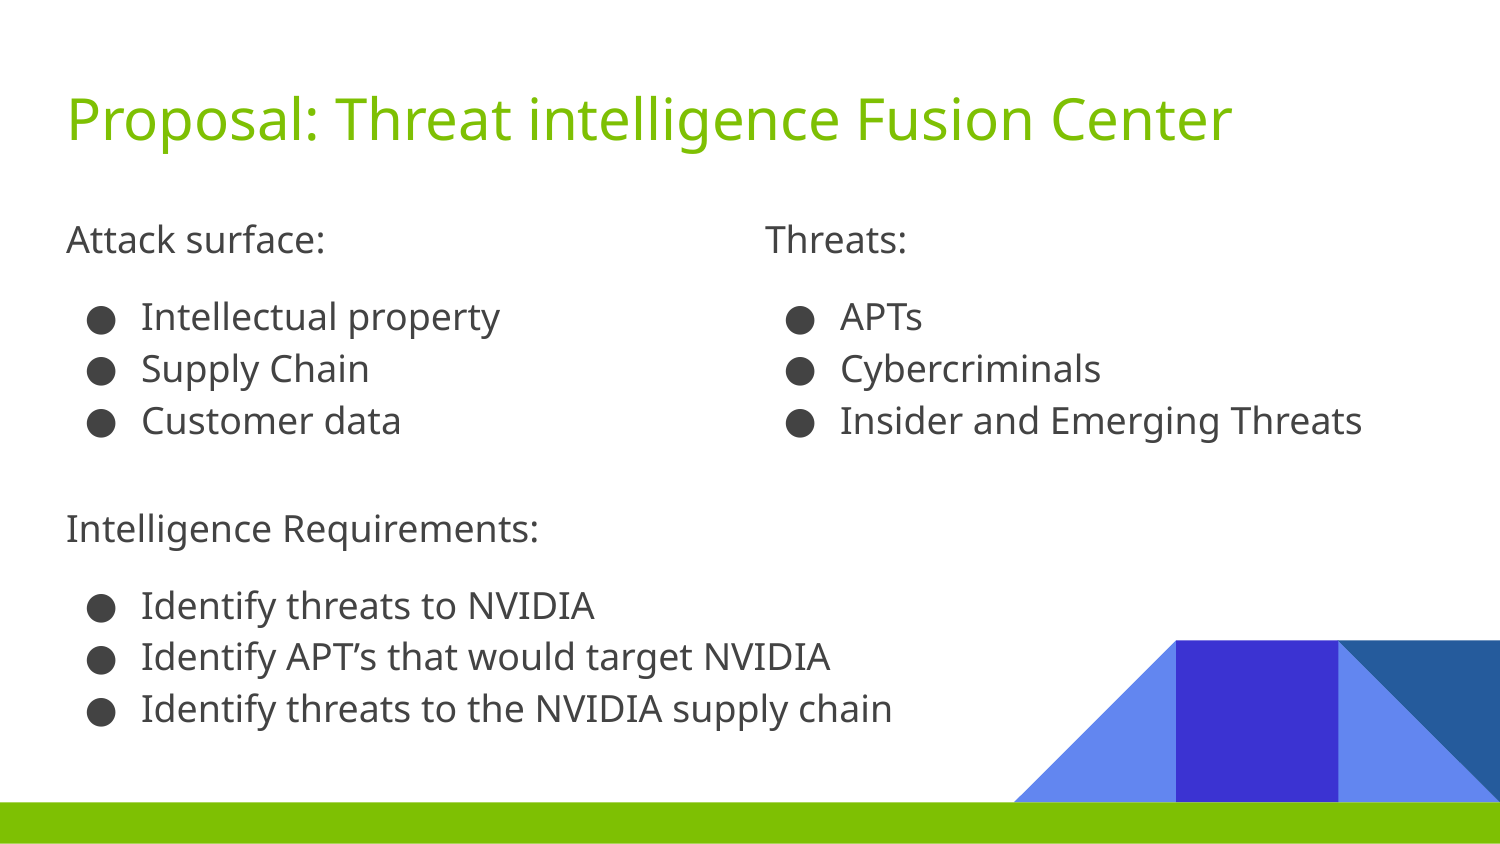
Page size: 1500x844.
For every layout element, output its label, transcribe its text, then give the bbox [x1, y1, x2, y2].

list Attack surface: Intellectual property Supply Chain Customer data [51, 194, 750, 477]
title Proposal: Threat intelligence Fusion Center [51, 67, 1449, 167]
list Threats: APTs Cybercriminals Insider and Emerging Threats [750, 194, 1449, 477]
list Intelligence Requirements: Identify threats to NVIDIA Identify APT’s that would target NVIDIA Identify threats to the NVIDIA supply chain [51, 483, 1277, 765]
